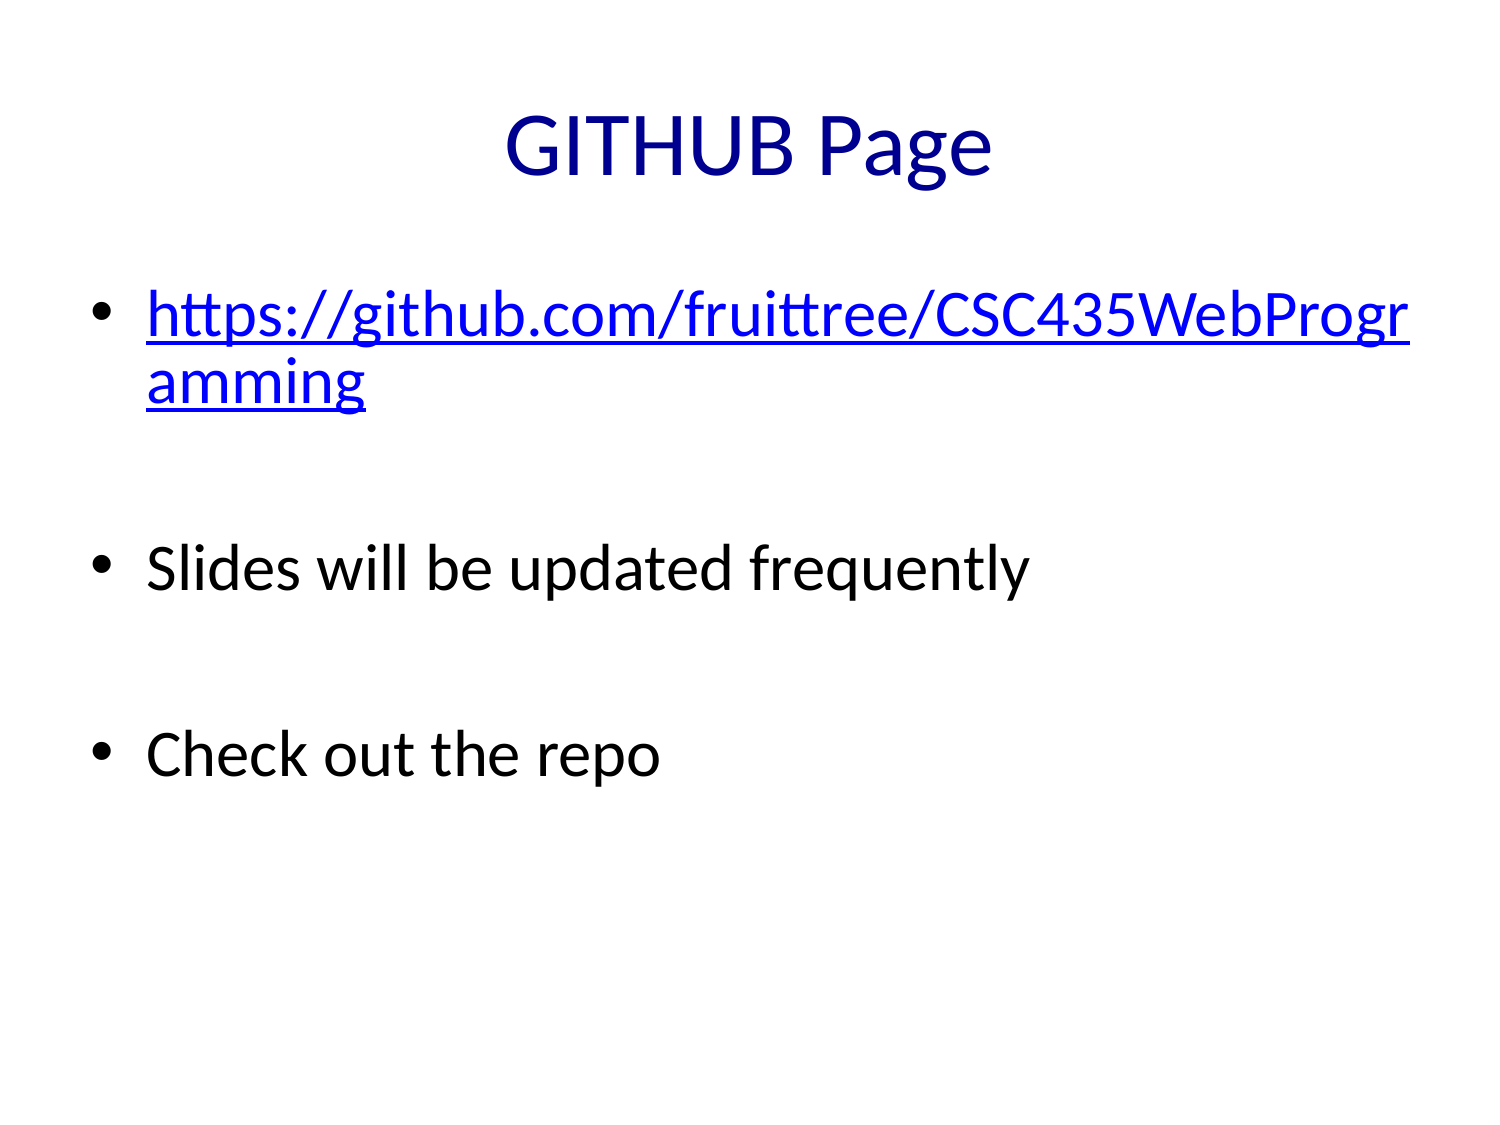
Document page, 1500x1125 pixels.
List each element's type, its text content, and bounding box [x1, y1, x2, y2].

list https://github.com/fruittree/CSC435WebProgramming Slides will be updated frequently Check out the repo [75, 262, 1425, 1005]
title GITHUB Page [75, 45, 1425, 233]
